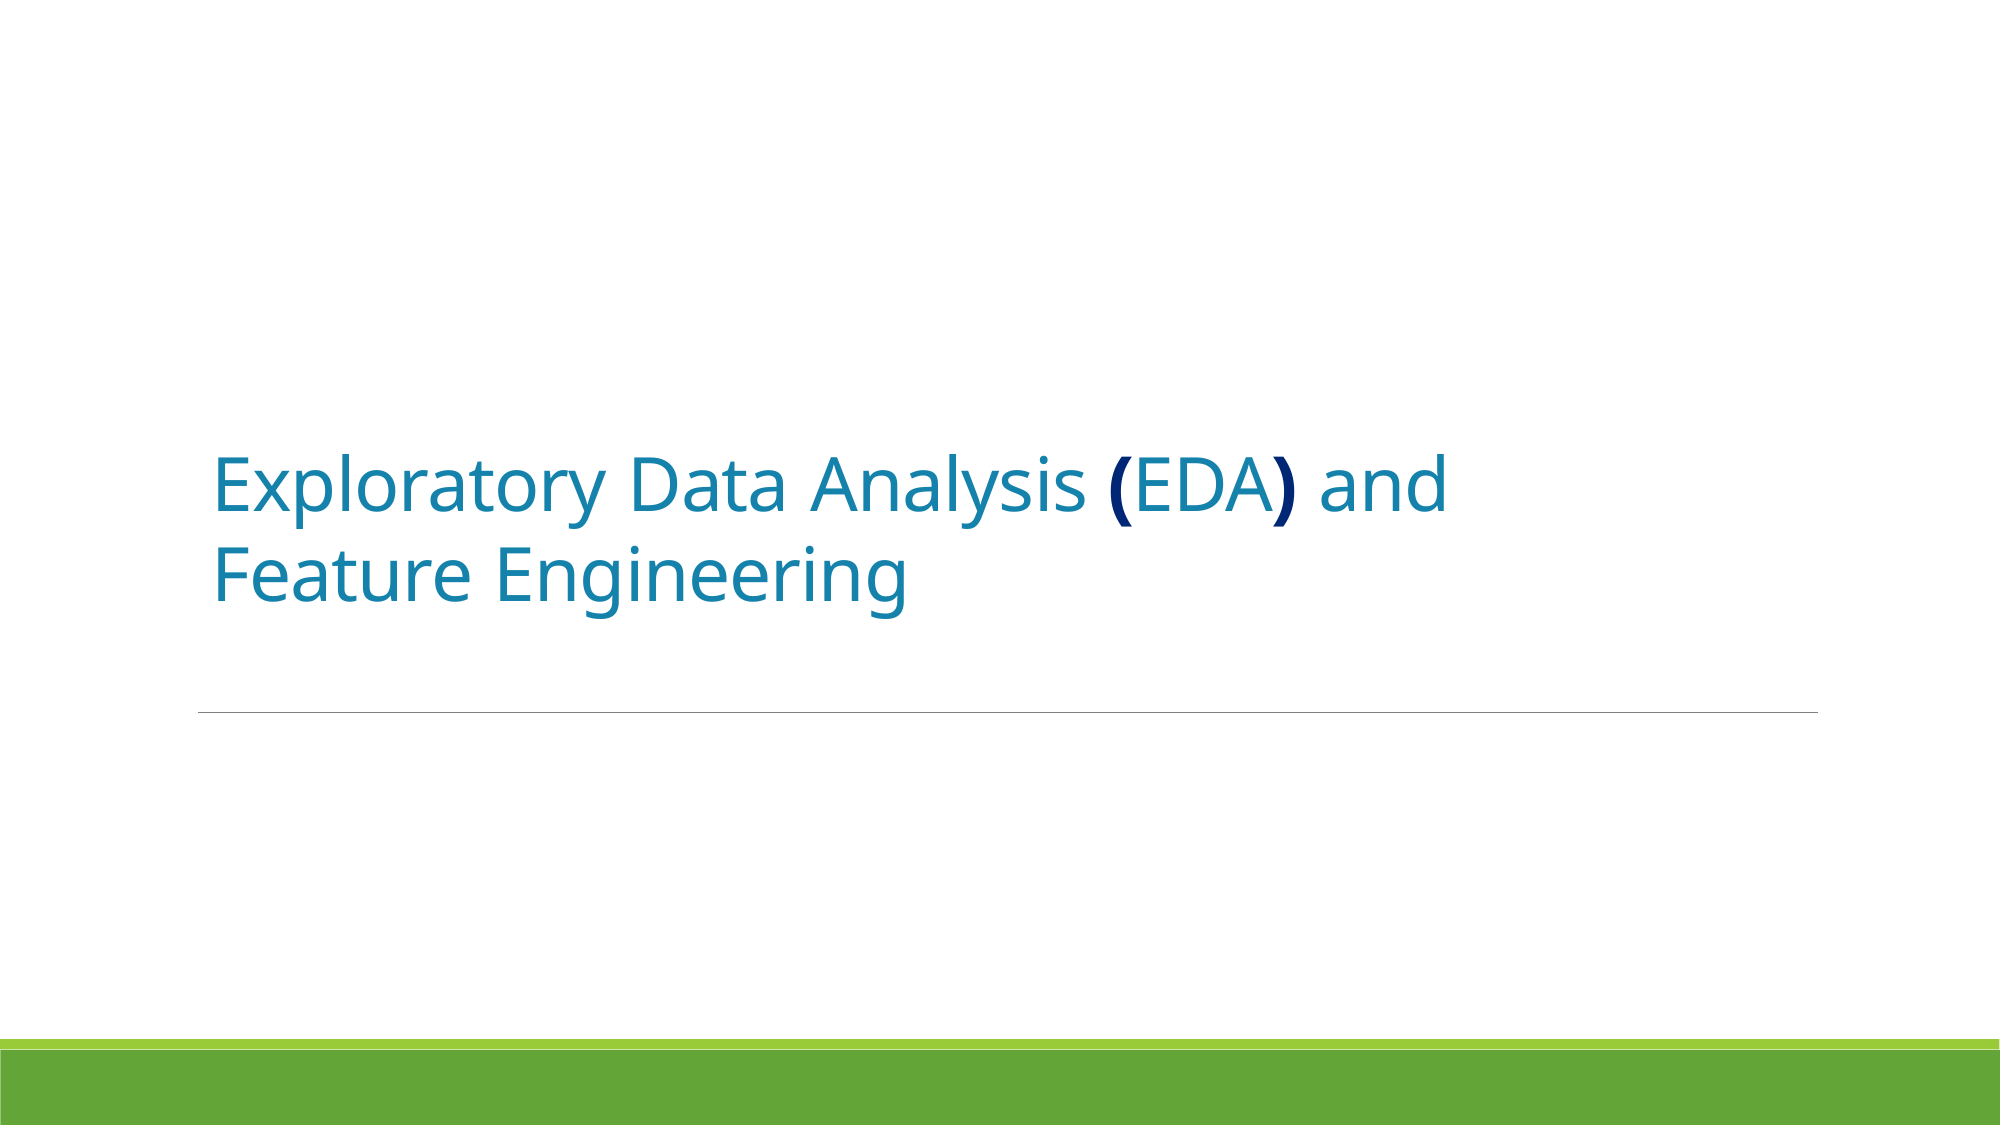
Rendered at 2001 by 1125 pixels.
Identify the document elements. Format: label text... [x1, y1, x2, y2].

title Exploratory Data Analysis (EDA) and Feature Engineering [196, 353, 1732, 699]
